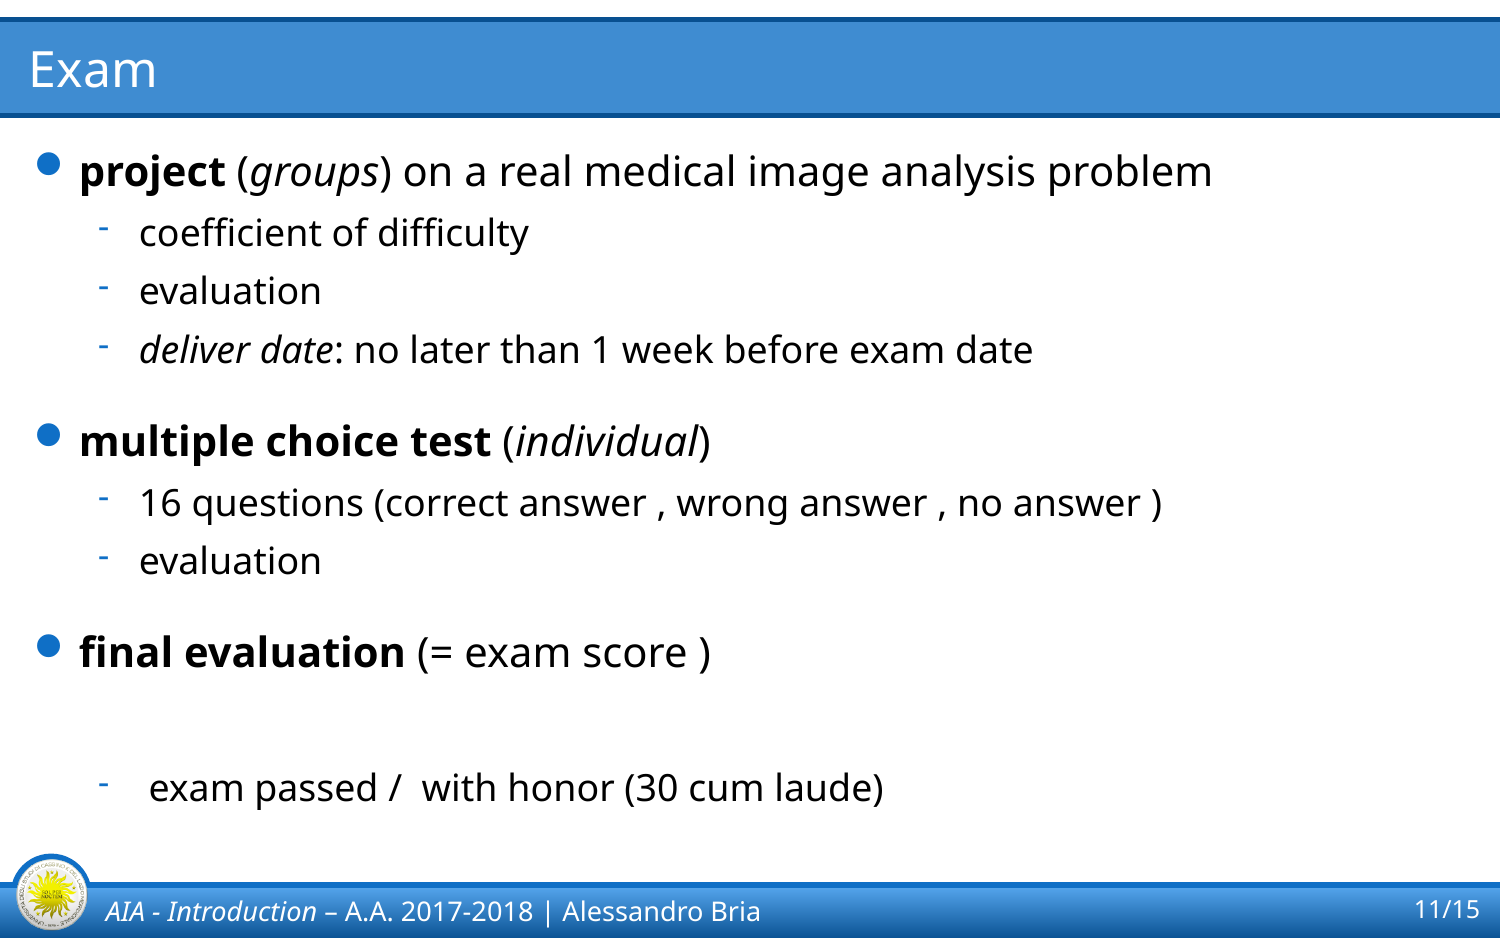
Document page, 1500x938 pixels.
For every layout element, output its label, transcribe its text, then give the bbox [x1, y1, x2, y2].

title Exam [0, 18, 1500, 117]
picture [15, 858, 88, 931]
